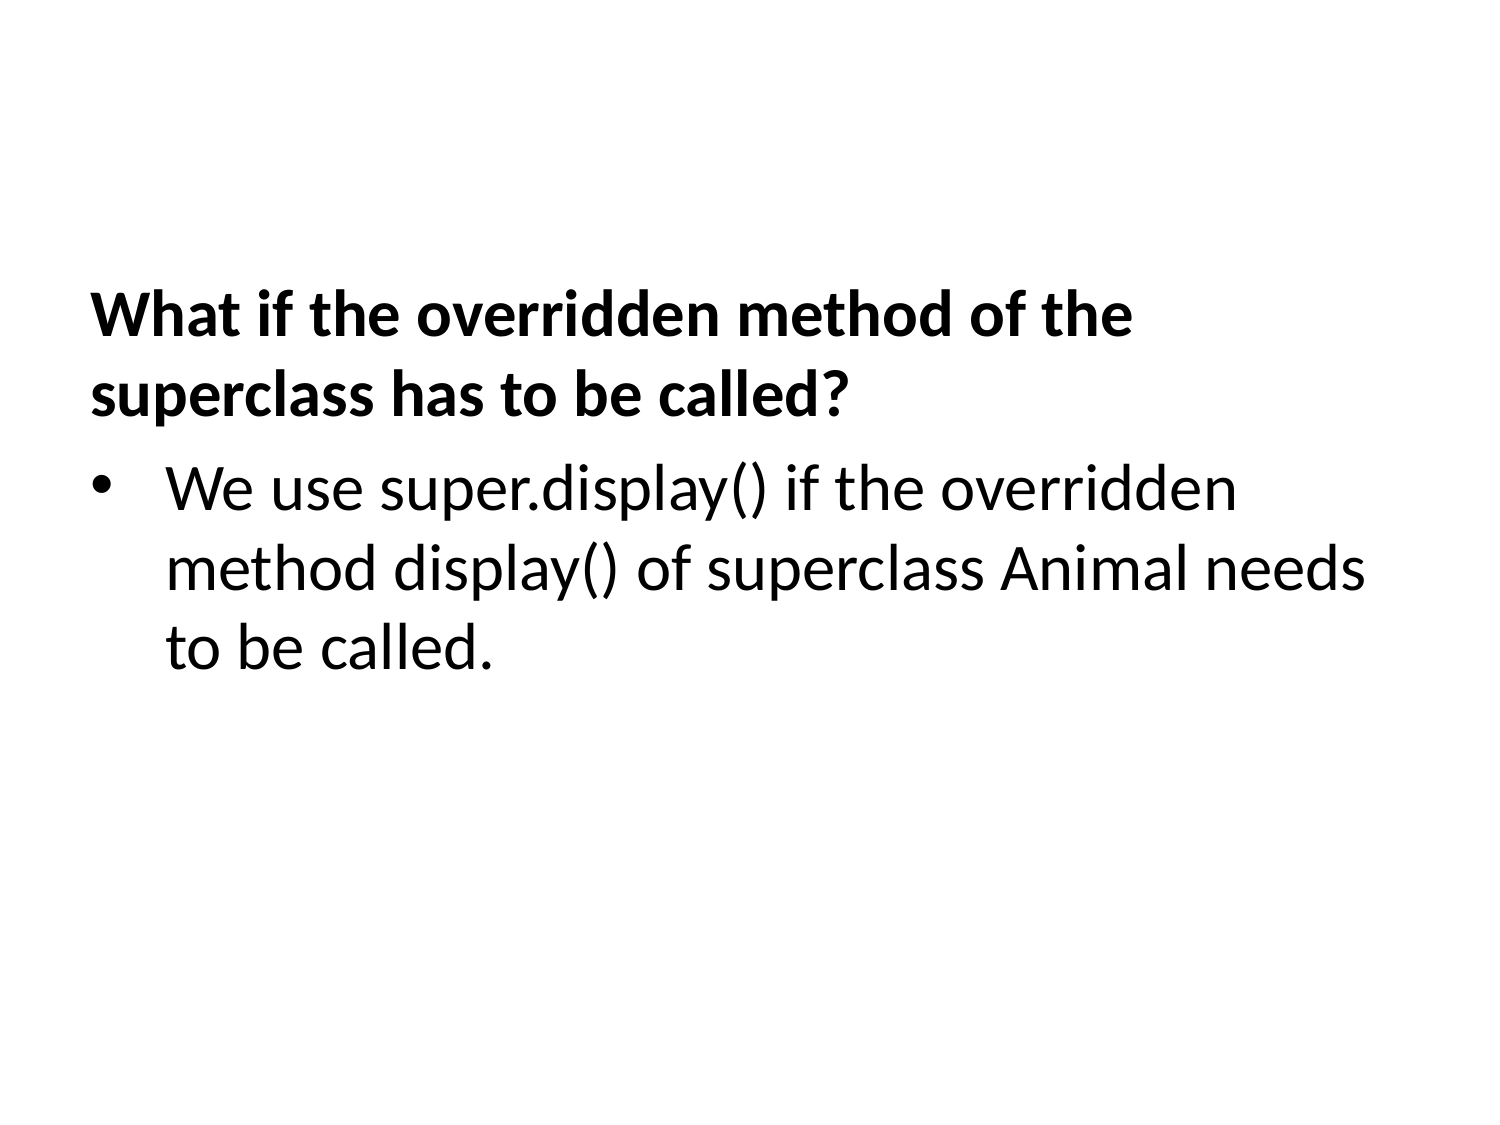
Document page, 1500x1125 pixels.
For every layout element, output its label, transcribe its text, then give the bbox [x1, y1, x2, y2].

list What if the overridden method of the superclass has to be called? We use super.display() if the overridden method display() of superclass Animal needs to be called. [75, 262, 1425, 1005]
